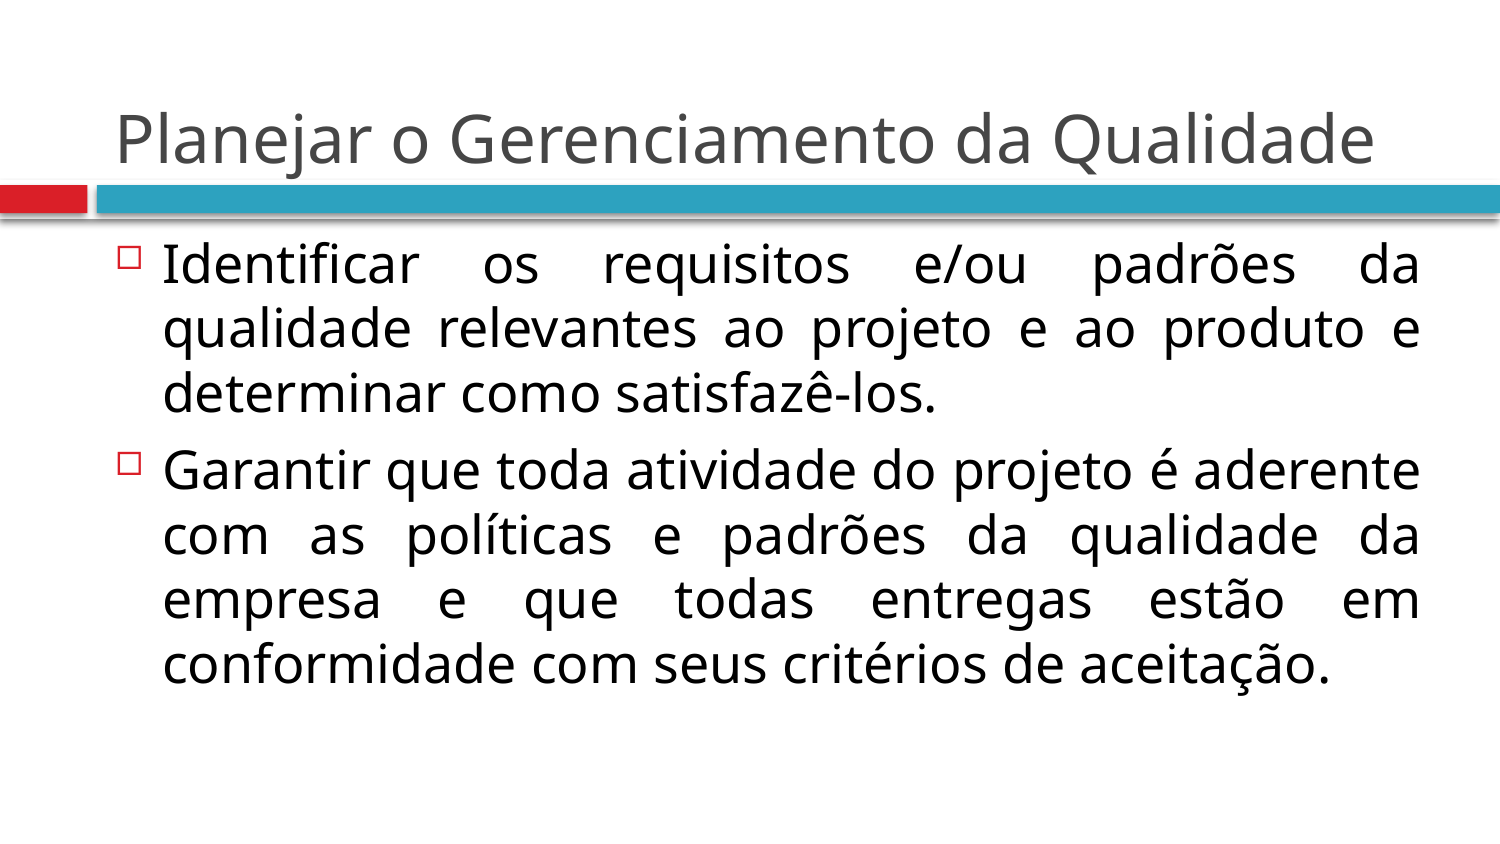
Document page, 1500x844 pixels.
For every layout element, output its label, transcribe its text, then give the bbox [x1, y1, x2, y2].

title Planejar o Gerenciamento da Qualidade [99, 19, 1438, 185]
list Identificar os requisitos e/ou padrões da qualidade relevantes ao projeto e ao produto e determinar como satisfazê-los. Garantir que toda atividade do projeto é aderente com as políticas e padrões da qualidade da empresa e que todas entregas estão em conformidade com seus critérios de aceitação. [100, 221, 1438, 754]
